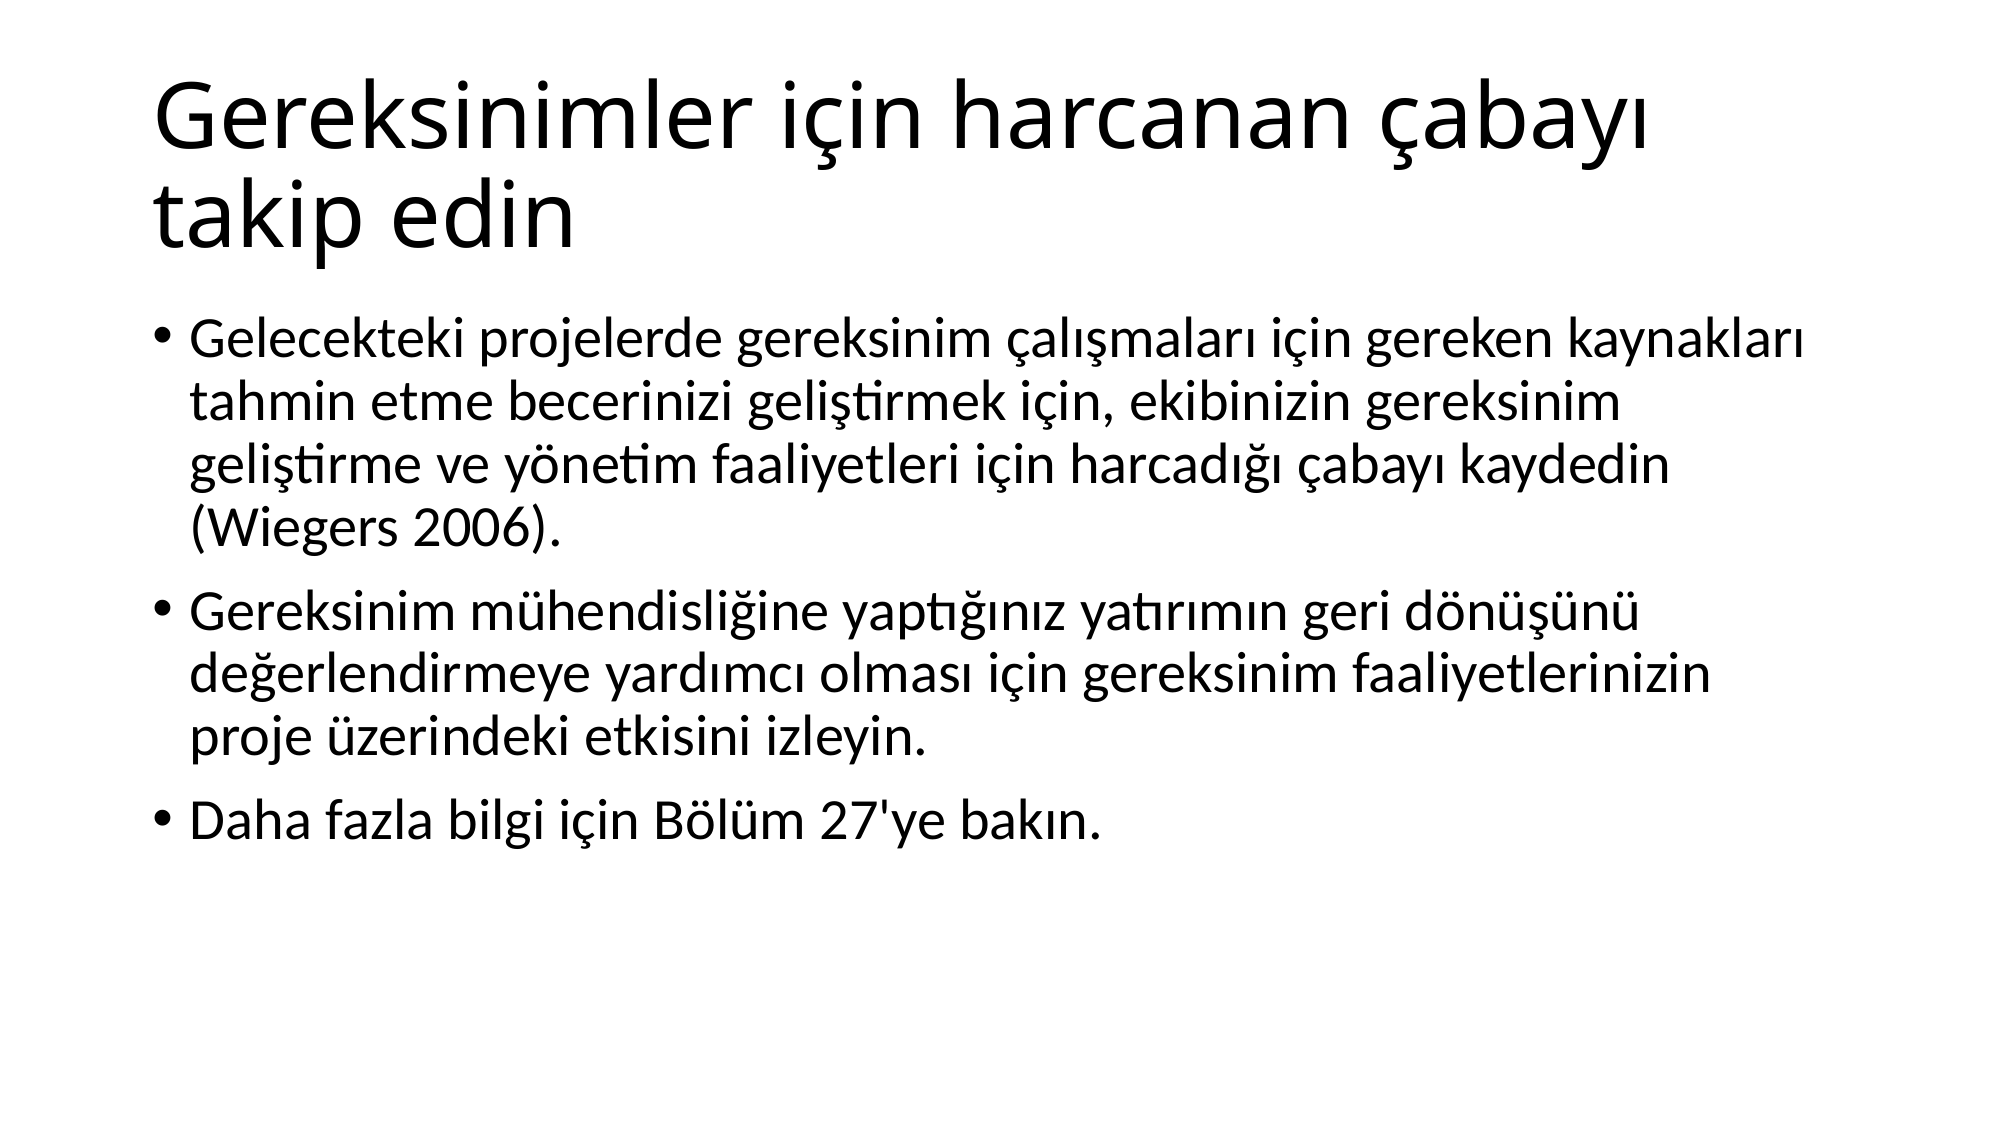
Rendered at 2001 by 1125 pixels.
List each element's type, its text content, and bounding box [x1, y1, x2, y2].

title Gereksinimler için harcanan çabayı takip edin [137, 59, 1863, 278]
list Gelecekteki projelerde gereksinim çalışmaları için gereken kaynakları tahmin etme becerinizi geliştirmek için, ekibinizin gereksinim geliştirme ve yönetim faaliyetleri için harcadığı çabayı kaydedin (Wiegers 2006). Gereksinim mühendisliğine yaptığınız yatırımın geri dönüşünü değerlendirmeye yardımcı olması için gereksinim faaliyetlerinizin proje üzerindeki etkisini izleyin. Daha fazla bilgi için Bölüm 27'ye bakın. [137, 299, 1863, 1014]
